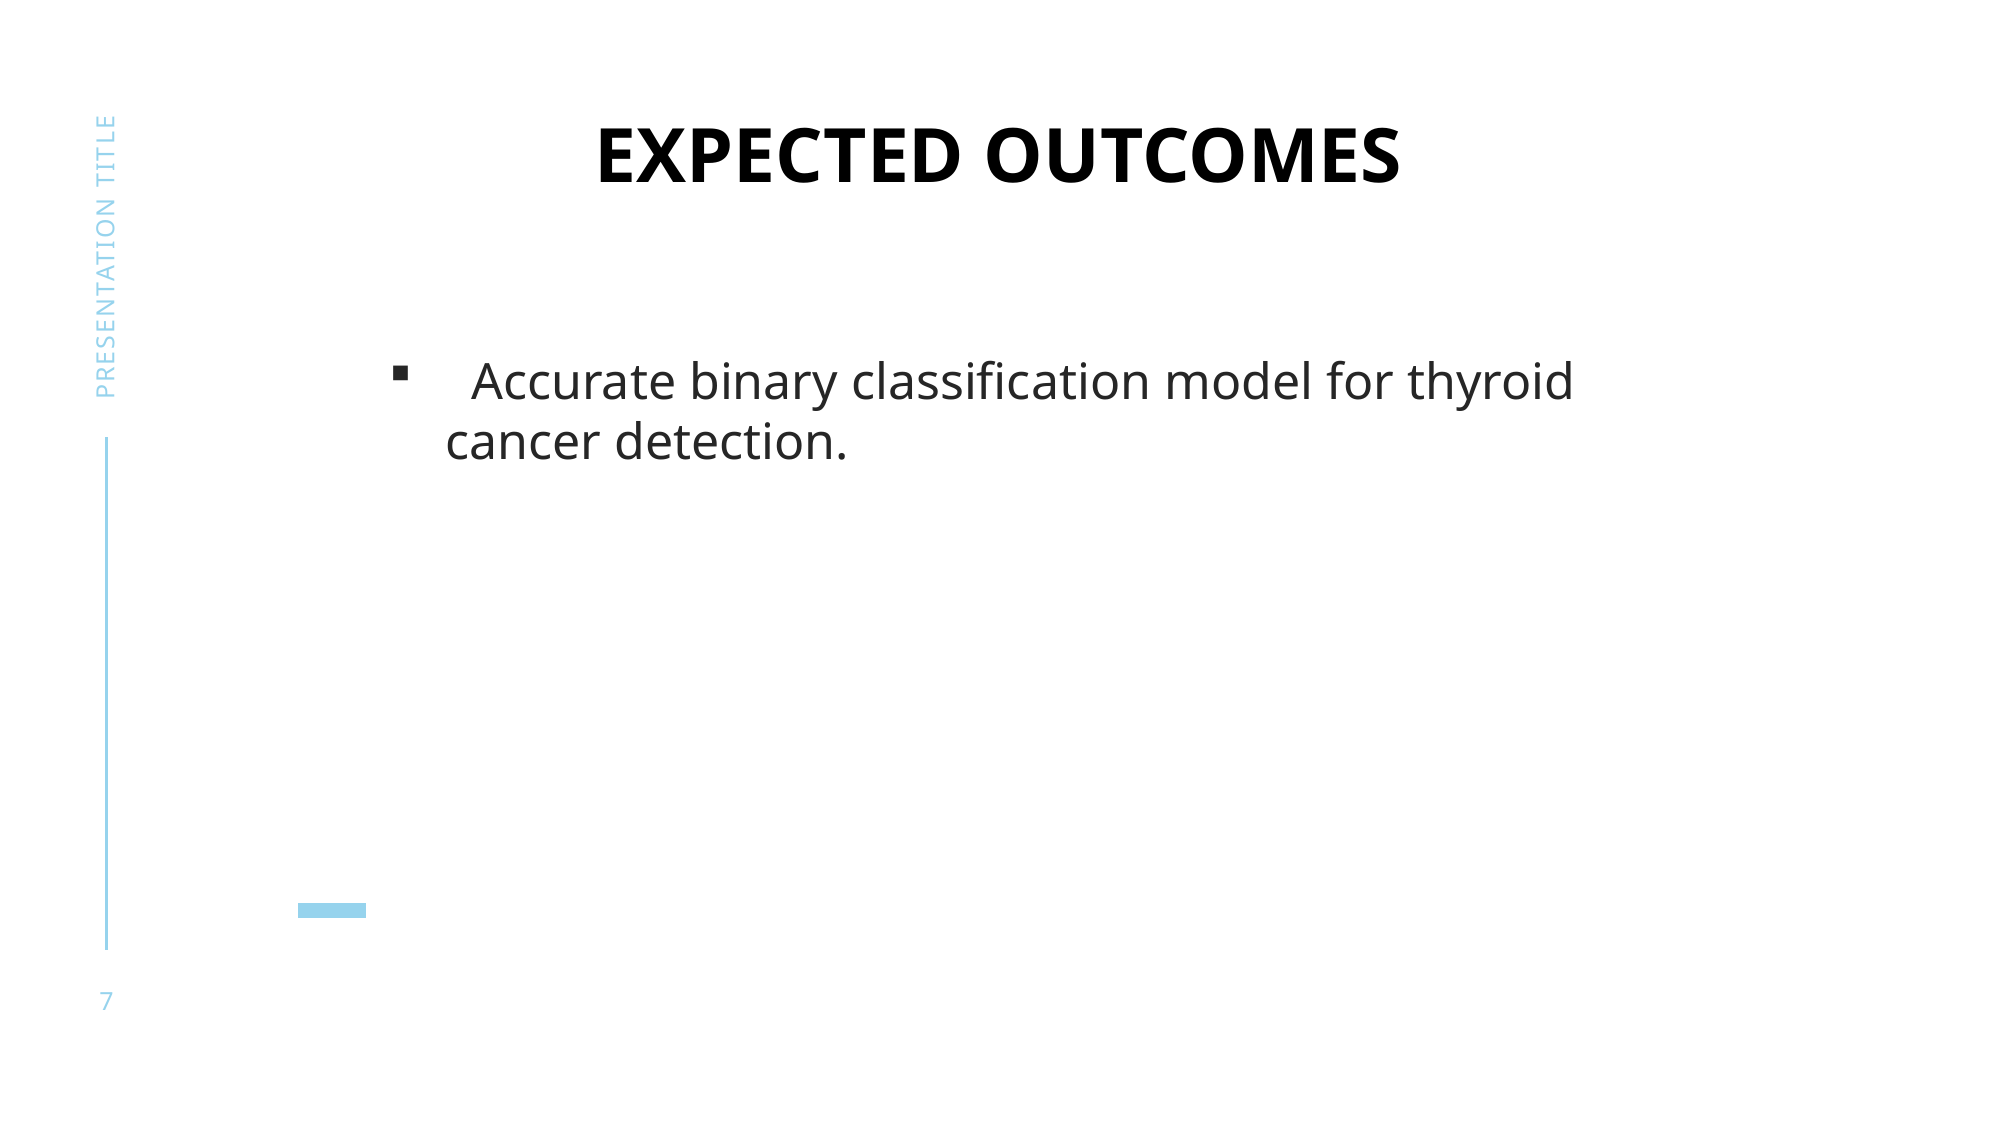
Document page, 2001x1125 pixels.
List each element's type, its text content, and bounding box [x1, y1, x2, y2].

text_box EXPECTED OUTCOMES [551, 99, 1446, 205]
text_box Accurate binary classification model for thyroid cancer detection. [374, 342, 1682, 598]
slide_number 7 [68, 987, 144, 1018]
footer presentation title [90, 107, 122, 400]
